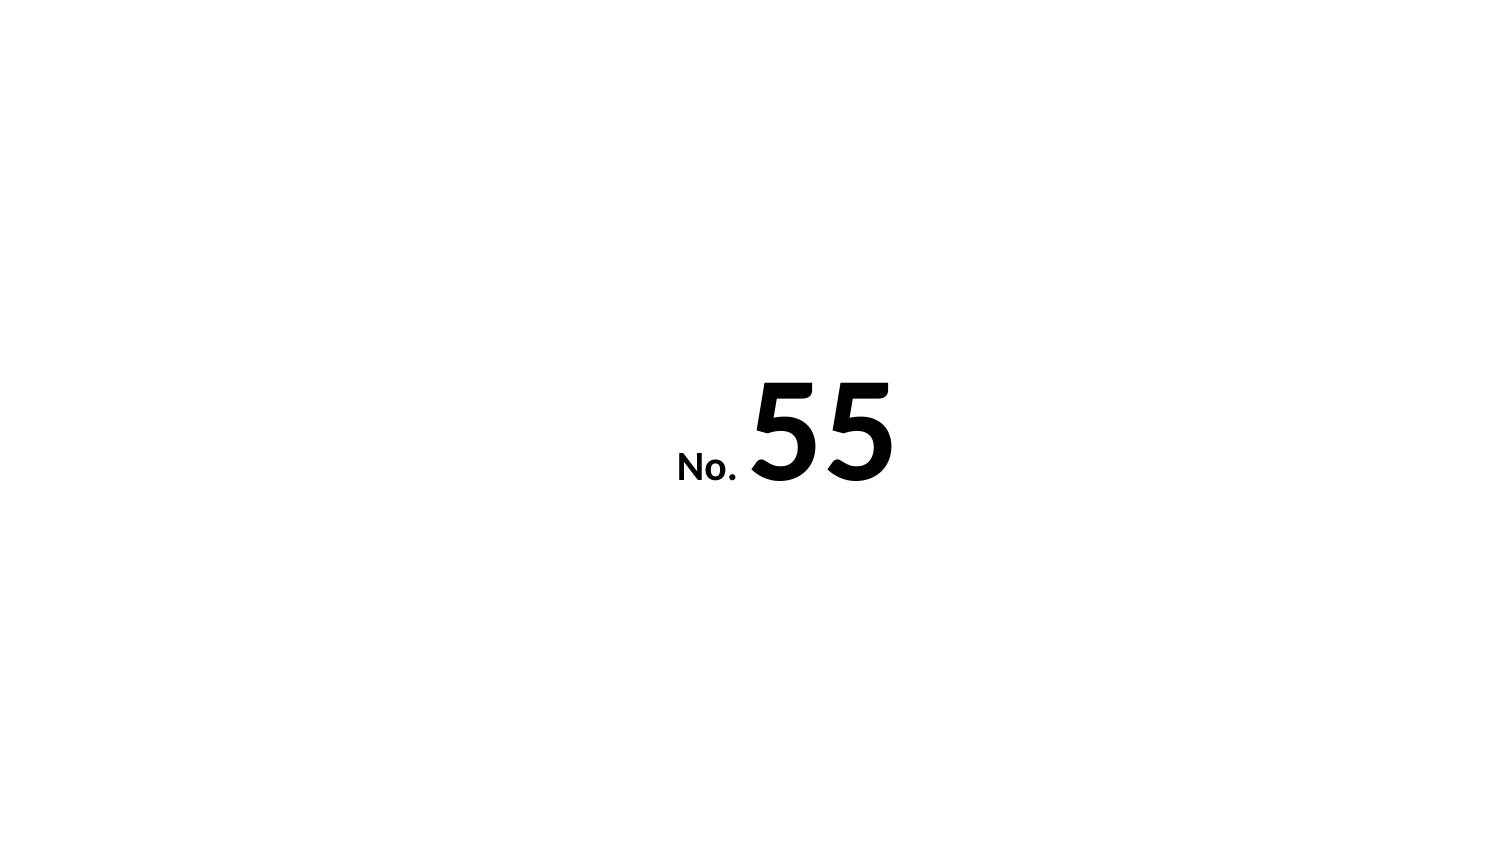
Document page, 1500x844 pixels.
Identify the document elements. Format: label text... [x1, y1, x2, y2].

text_box No. 55 [662, 323, 915, 519]
